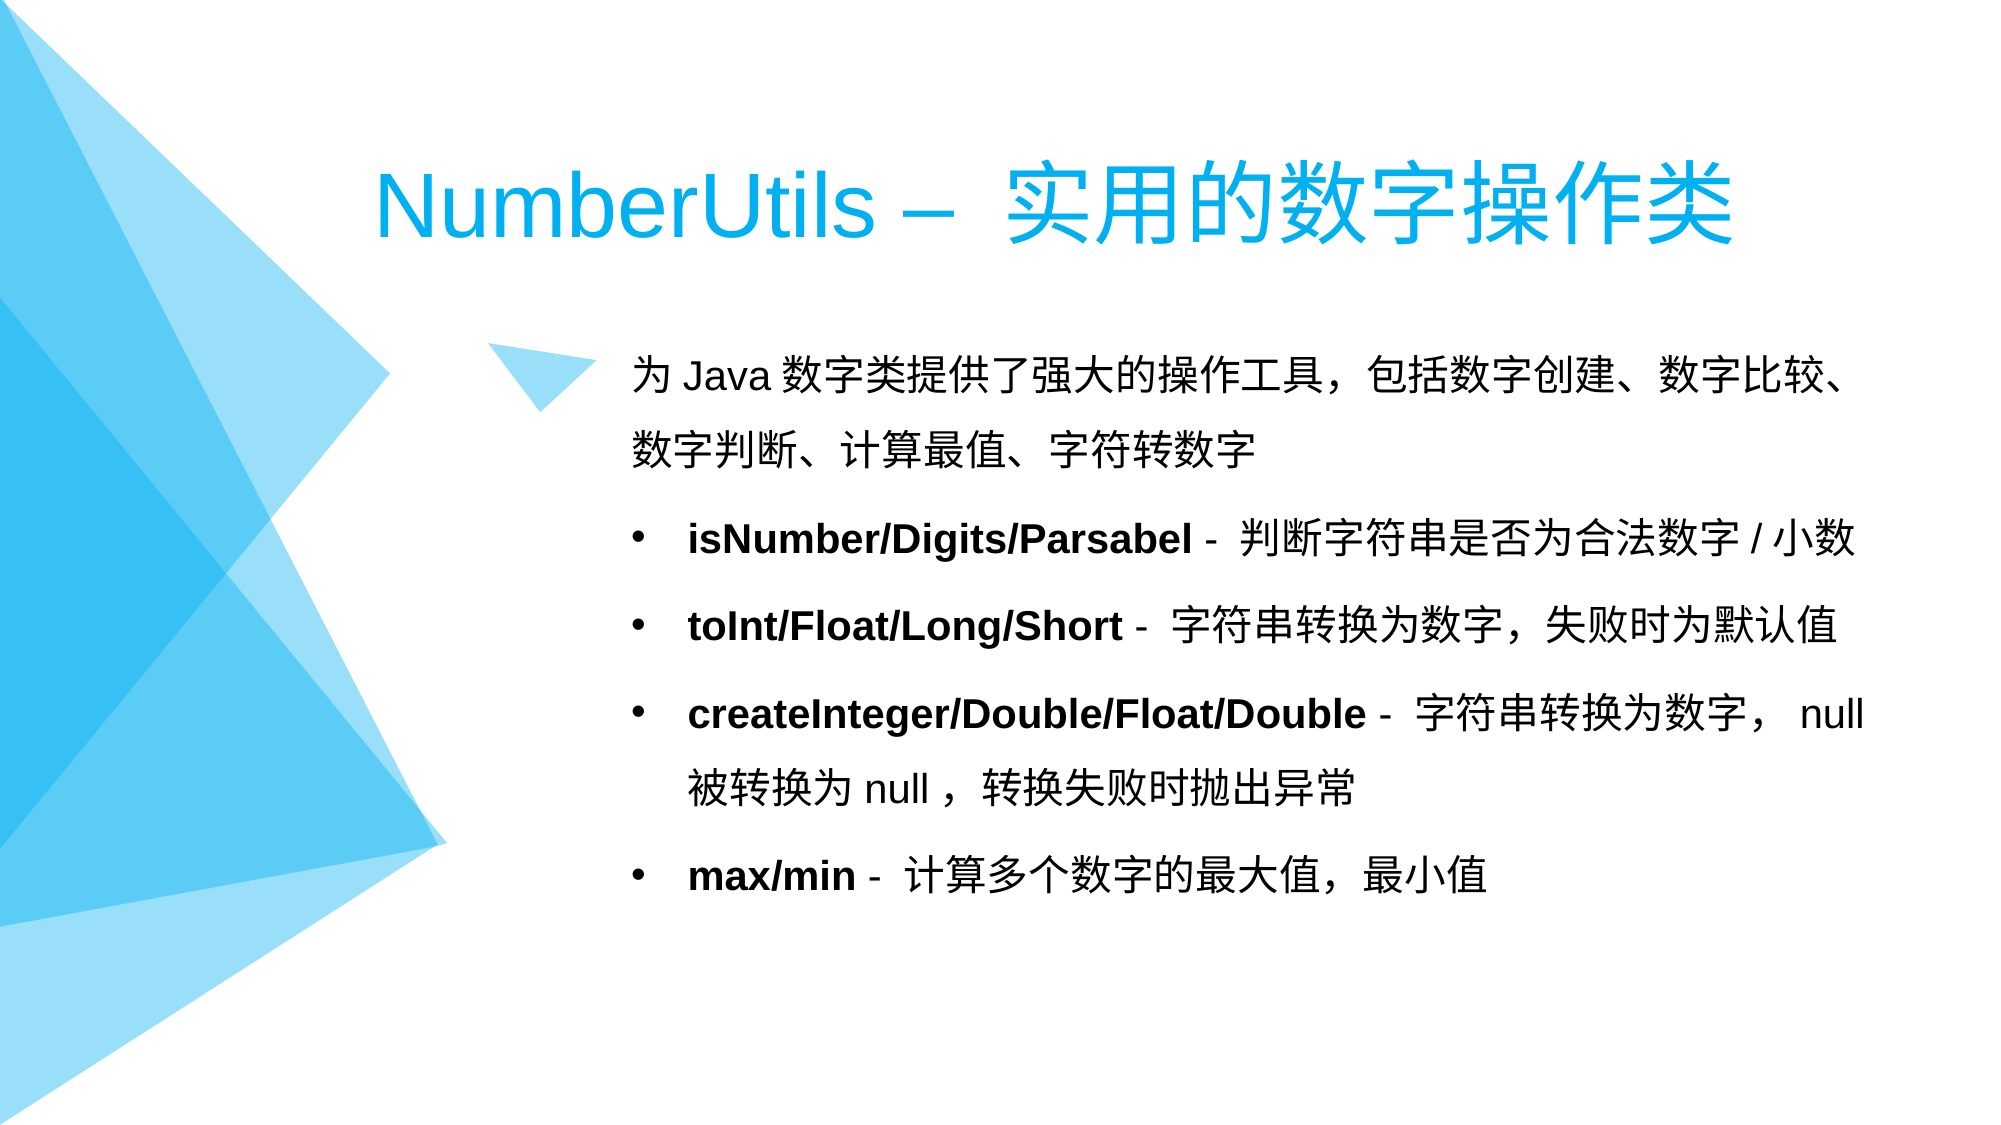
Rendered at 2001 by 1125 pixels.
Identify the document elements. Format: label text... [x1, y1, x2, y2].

text_box 为Java数字类提供了强大的操作工具，包括数字创建、数字比较、数字判断、计算最值、字符转数字 isNumber/Digits/Parsabel - 判断字符串是否为合法数字/小数 toInt/Float/Long/Short - 字符串转换为数字，失败时为默认值 createInteger/Double/Float/Double - 字符串转换为数字，null被转换为null，转换失败时抛出异常 max/min - 计算多个数字的最大值，最小值 [616, 316, 1922, 1082]
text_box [0, 330, 786, 787]
title NumberUtils – 实用的数字操作类 [358, 99, 2000, 317]
